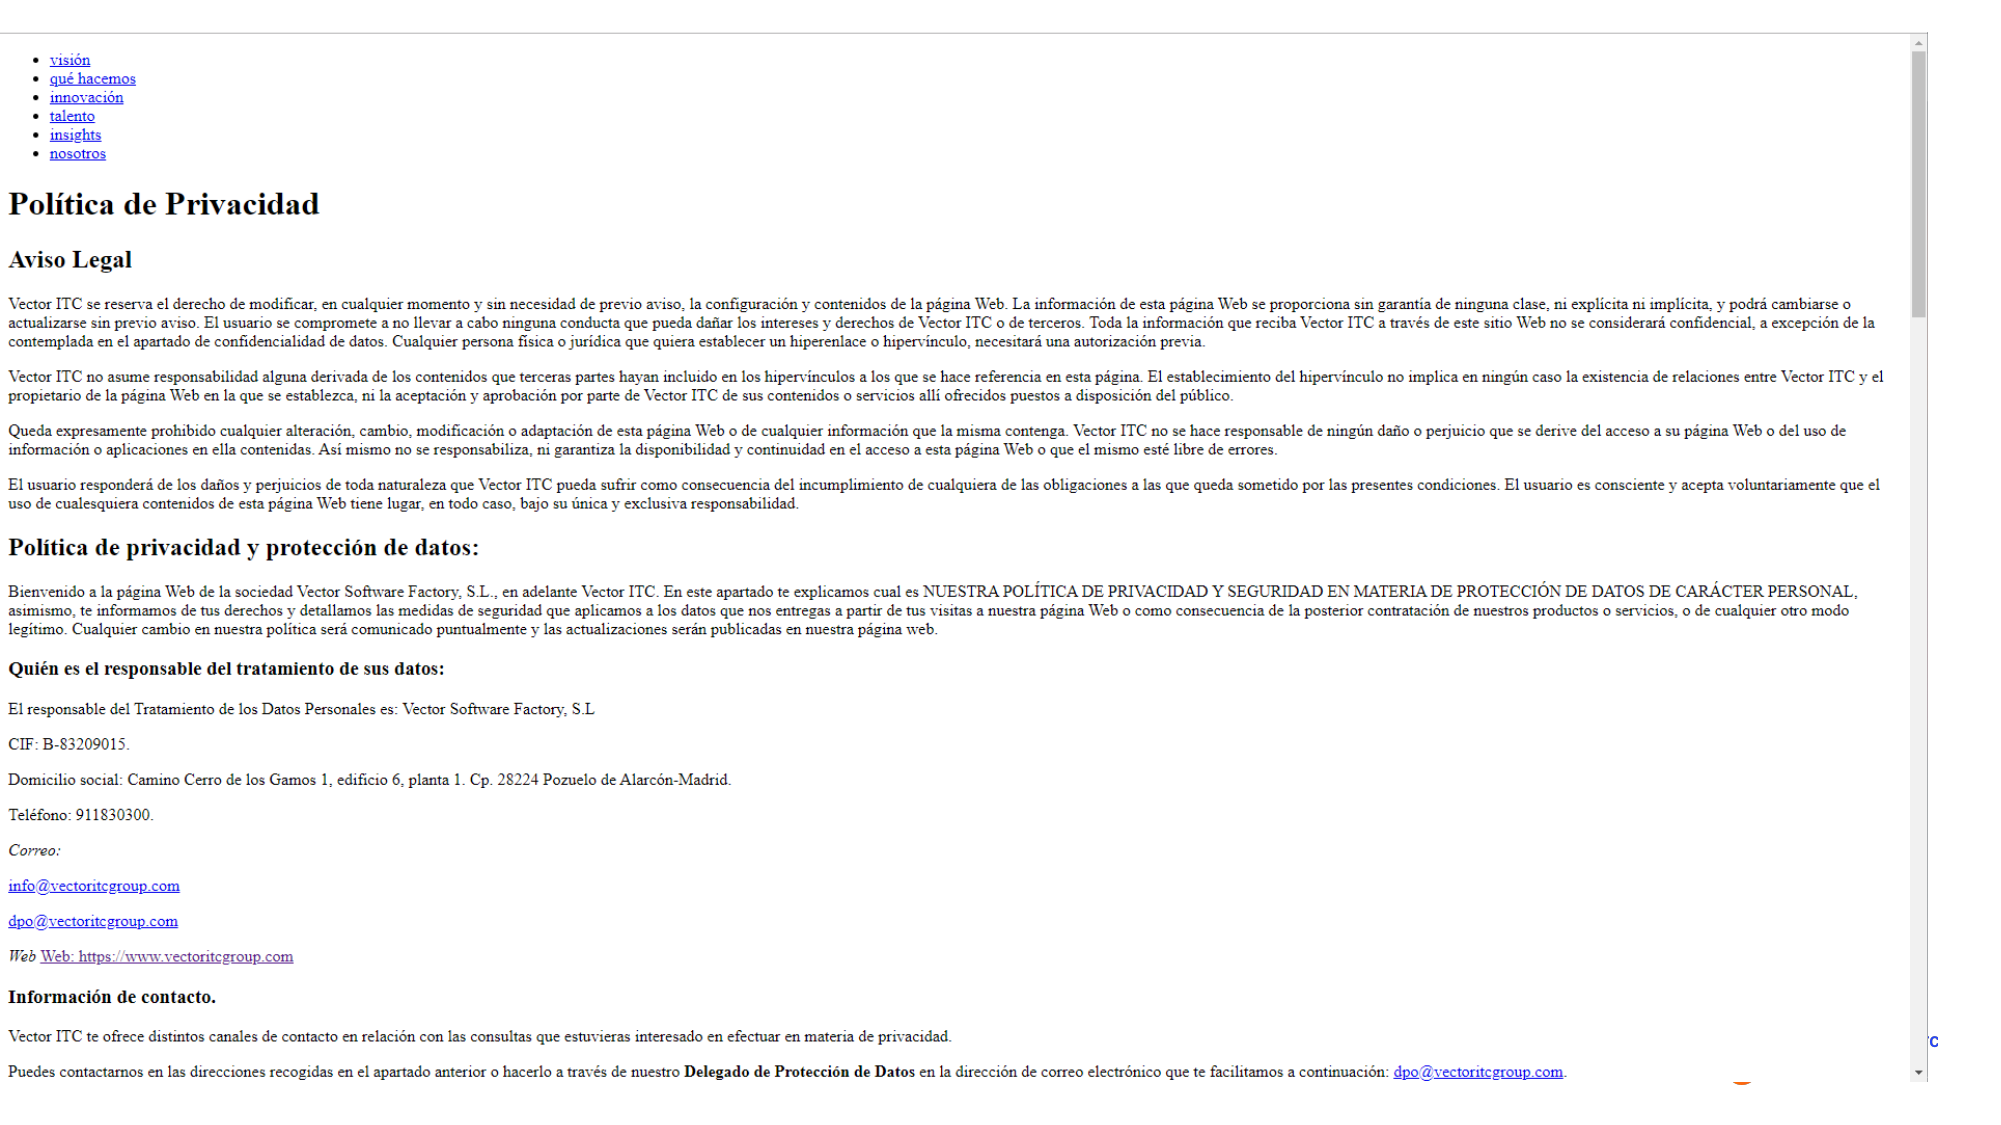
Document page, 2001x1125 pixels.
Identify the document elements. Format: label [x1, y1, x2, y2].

list [0, 32, 1928, 1082]
